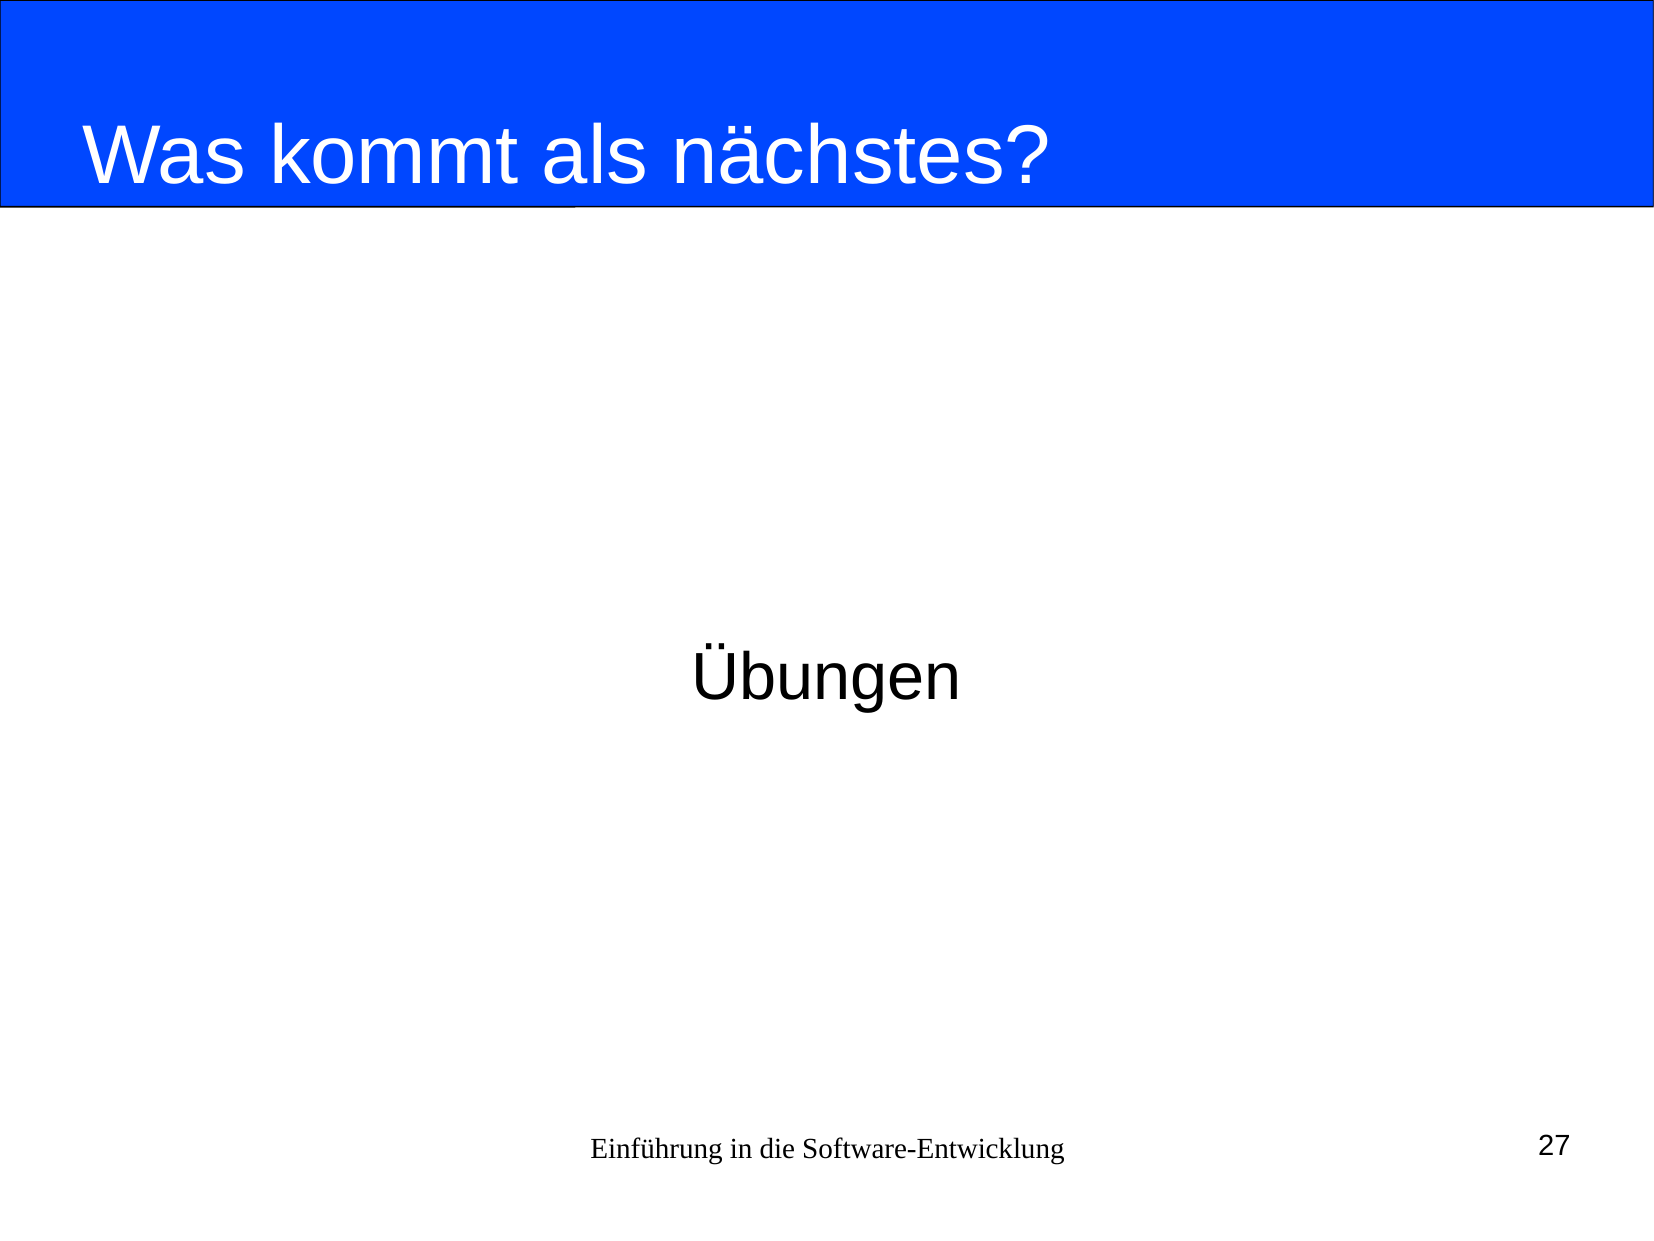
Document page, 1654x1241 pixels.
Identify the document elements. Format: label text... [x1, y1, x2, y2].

subtitle Übungen [82, 265, 1572, 1085]
slide_number 27 [1185, 1129, 1571, 1216]
text_box [0, 0, 1654, 207]
title Was kommt als nächstes? [82, 49, 1571, 257]
footer Einführung in die Software-Entwicklung [565, 1129, 1090, 1216]
